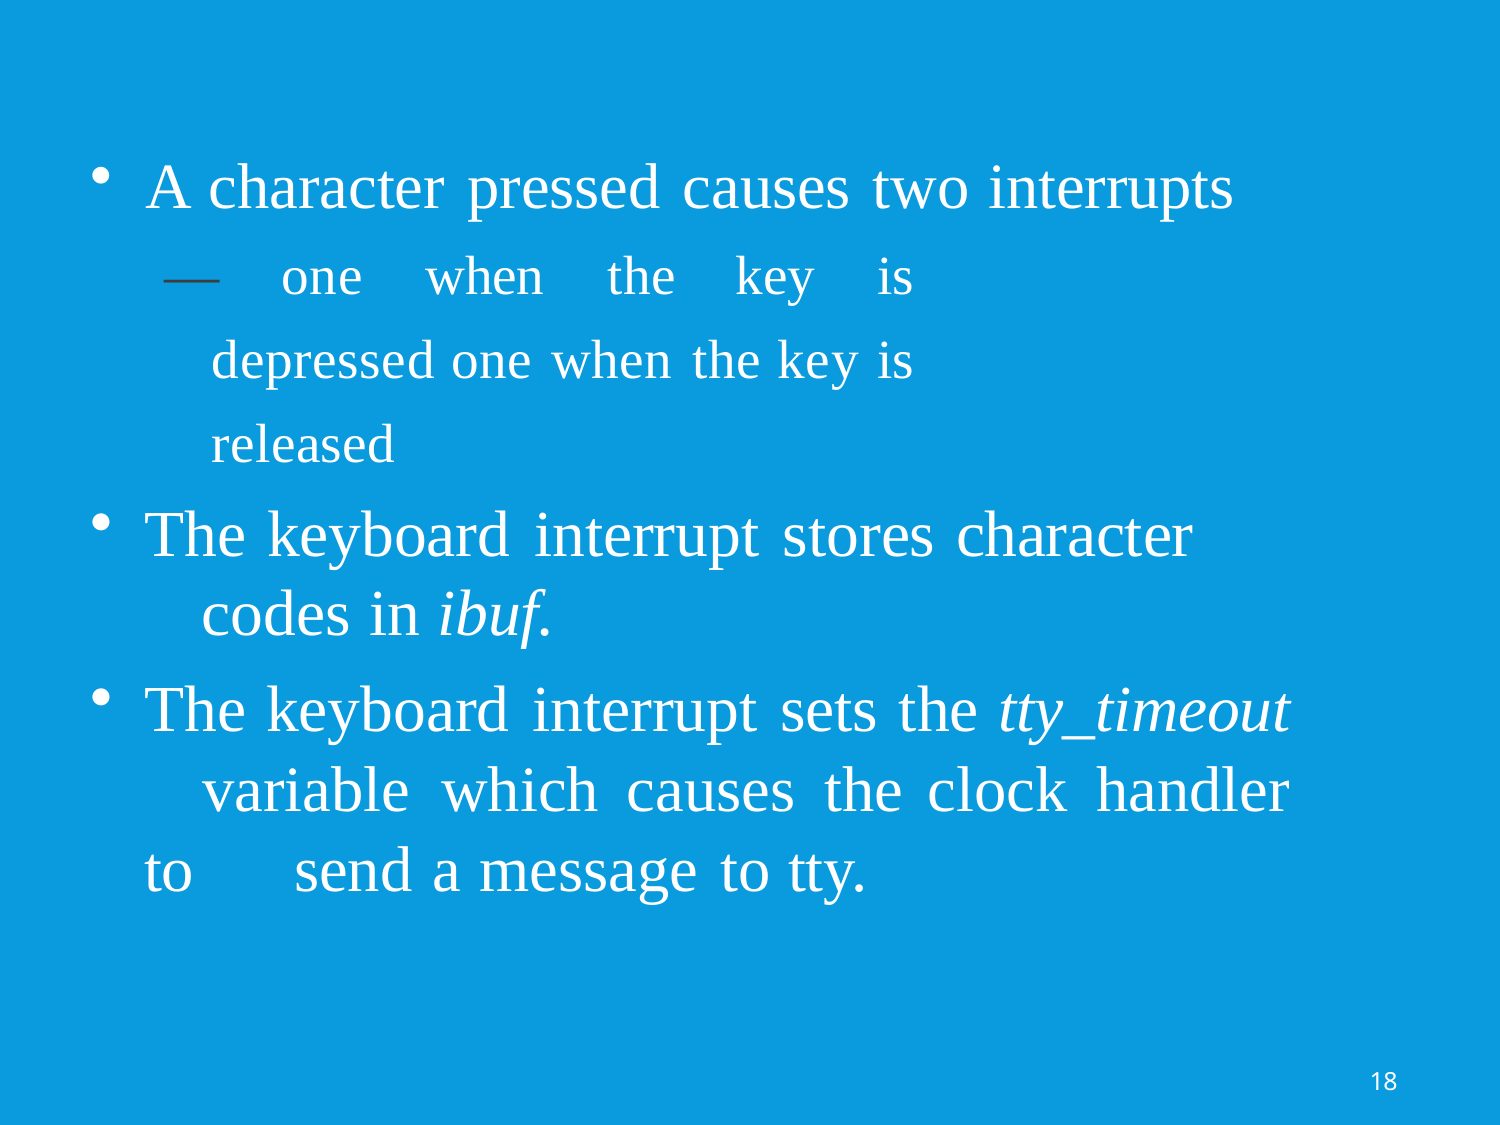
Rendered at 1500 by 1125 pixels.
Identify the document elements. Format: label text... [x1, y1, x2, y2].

slide_number 18 [1355, 1053, 1473, 1114]
text_box A character pressed causes two interrupts — one when the key is depressed one when the key is released The keyboard interrupt stores character codes in ibuf. The keyboard interrupt sets the tty_timeout variable which causes the clock handler to send a message to tty. [88, 121, 1291, 904]
